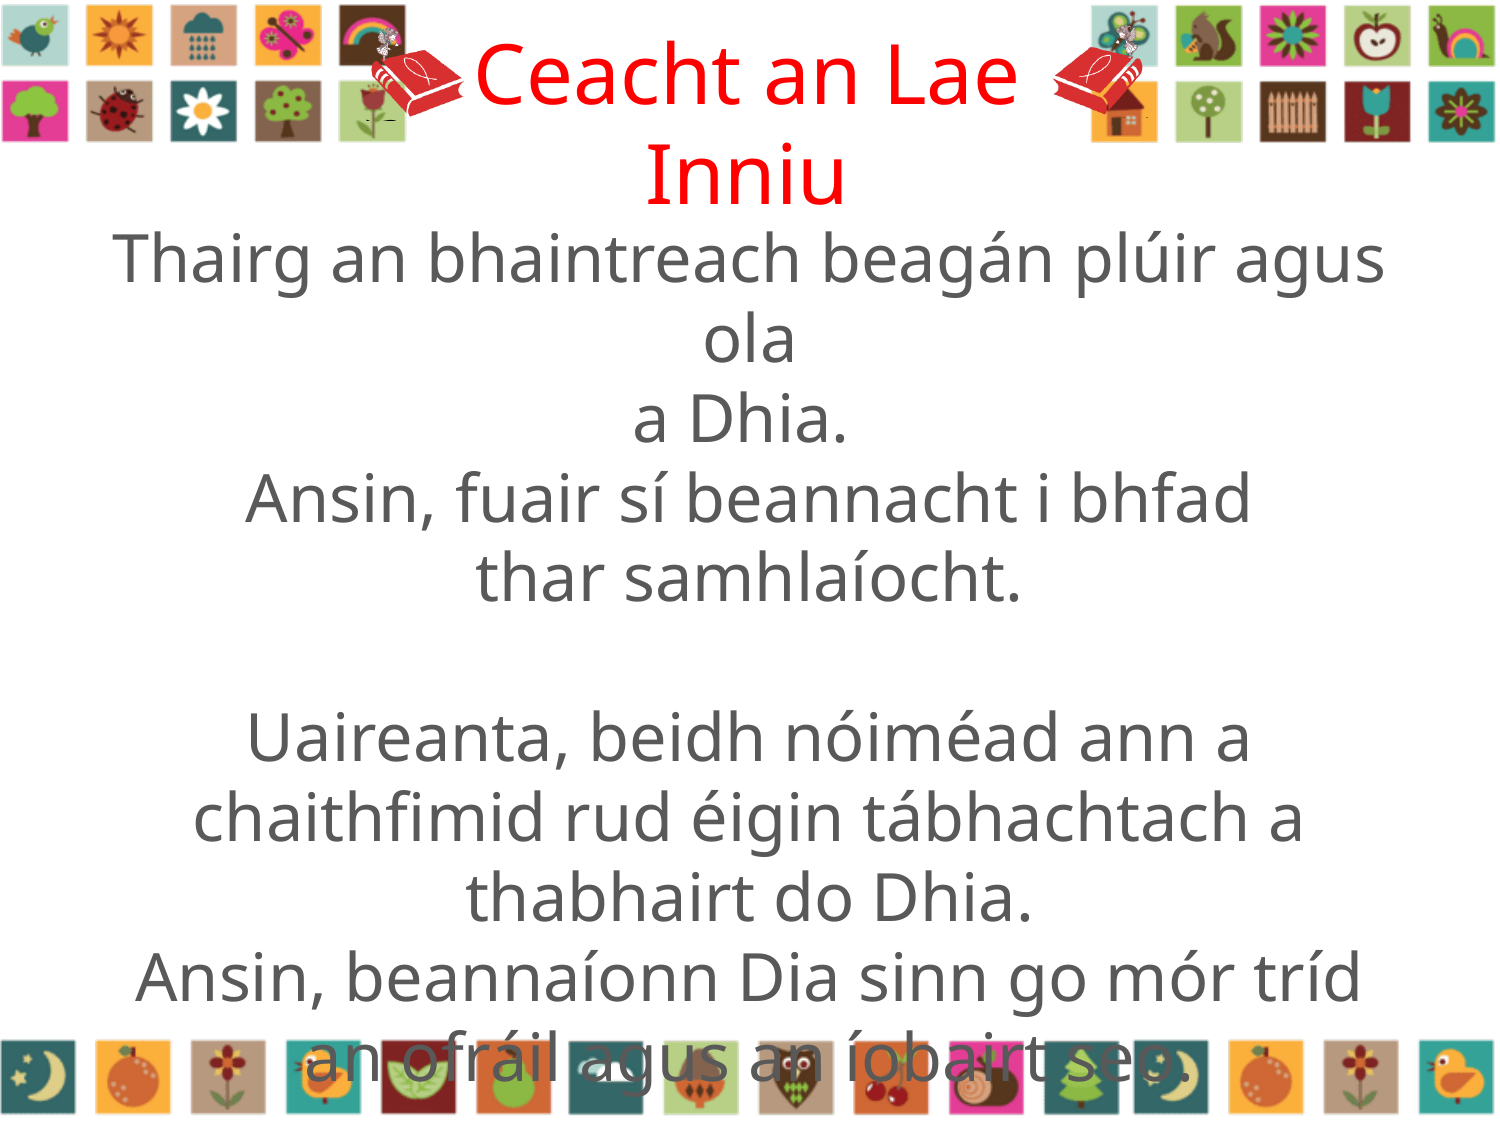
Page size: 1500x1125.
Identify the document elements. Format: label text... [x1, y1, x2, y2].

picture [0, 3, 496, 150]
picture [1021, 3, 1500, 150]
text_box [0, 1028, 1500, 1118]
text_box Ceacht an Lae Inniu [414, 13, 1080, 208]
text_box Thairg an bhaintreach beagán plúir agus ola a Dhia. Ansin, fuair sí beannacht i bhfad thar samhlaíocht. Uaireanta, beidh nóiméad ann a chaithfimid rud éigin tábhachtach a thabhairt do Dhia. Ansin, beannaíonn Dia sinn go mór tríd an ofráil agus an íobairt seo. [76, 208, 1424, 1027]
